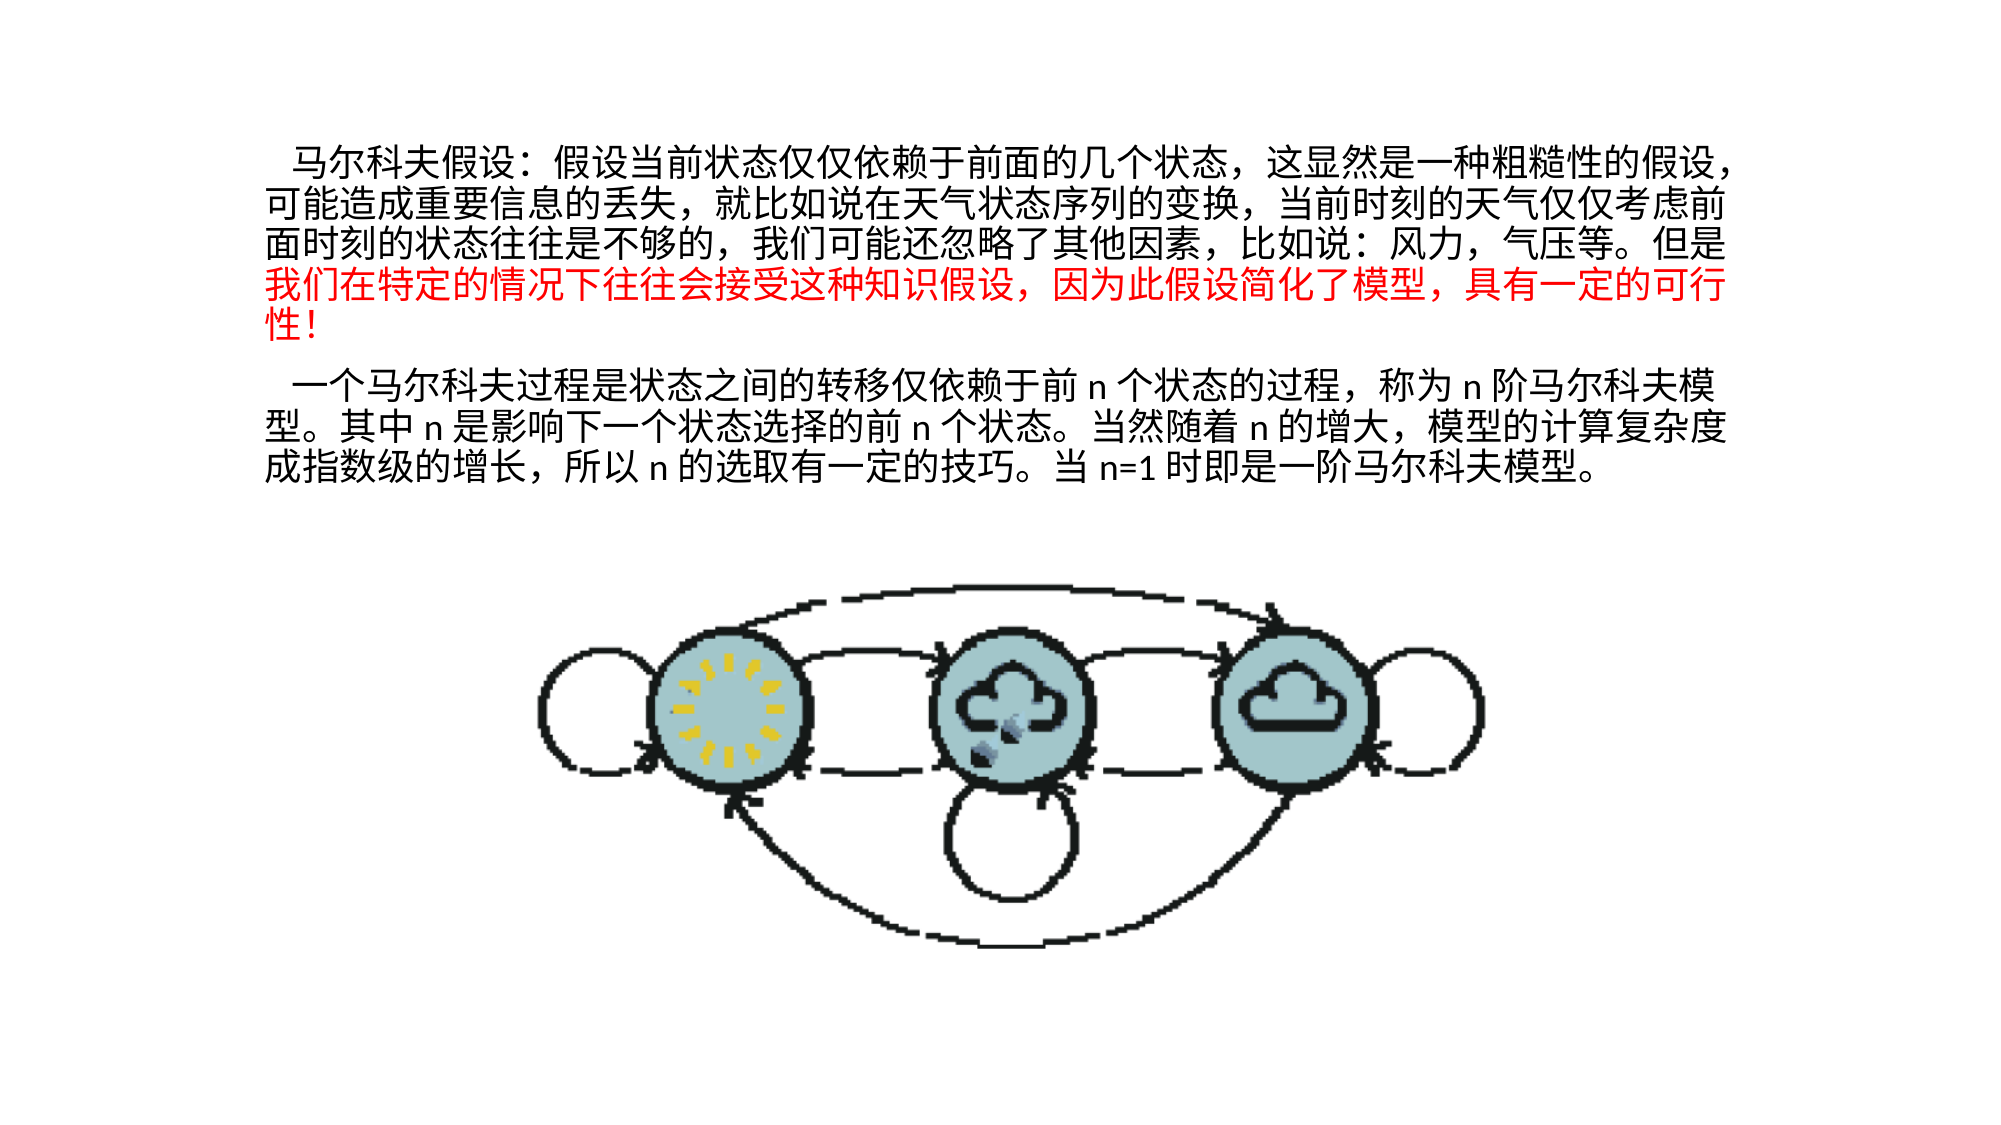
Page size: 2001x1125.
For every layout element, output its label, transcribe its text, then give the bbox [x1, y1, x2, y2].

picture [494, 530, 1558, 987]
subtitle 马尔科夫假设：假设当前状态仅仅依赖于前面的几个状态，这显然是一种粗糙性的假设，可能造成重要信息的丢失，就比如说在天气状态序列的变换，当前时刻的天气仅仅考虑前面时刻的状态往往是不够的，我们可能还忽略了其他因素，比如说：风力，气压等。但是我们在特定的情况下往往会接受这种知识假设，因为此假设简化了模型，具有一定的可行性！ 一个马尔科夫过程是状态之间的转移仅依赖于前n个状态的过程，称为n阶马尔科夫模型。其中n是影响下一个状态选择的前n个状态。当然随着n的增大，模型的计算复杂度成指数级的增长，所以n的选取有一定的技巧。当n=1时即是一阶马尔科夫模型。 [249, 136, 1750, 863]
